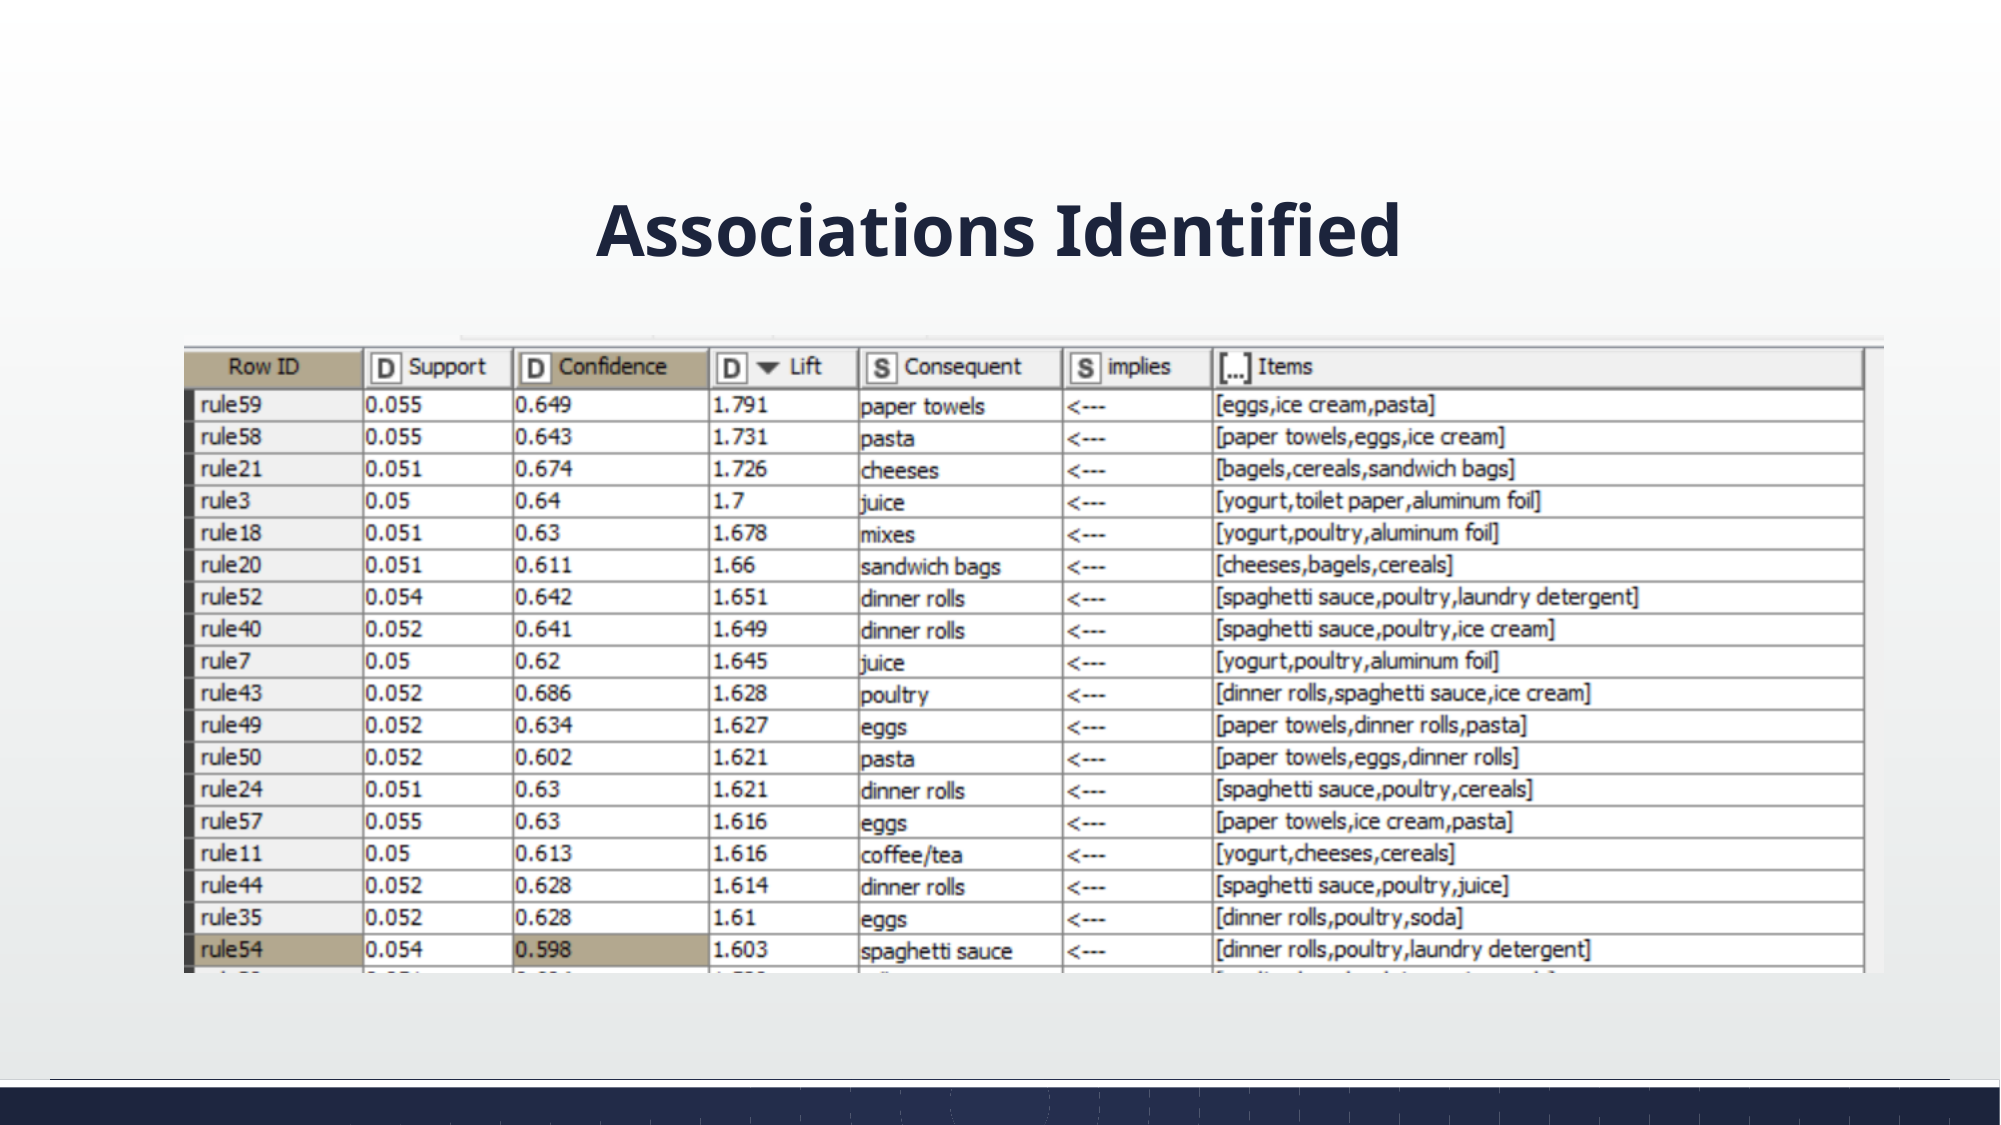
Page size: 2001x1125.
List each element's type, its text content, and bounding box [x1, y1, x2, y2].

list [184, 335, 1884, 973]
title Associations Identified [219, 76, 1780, 279]
